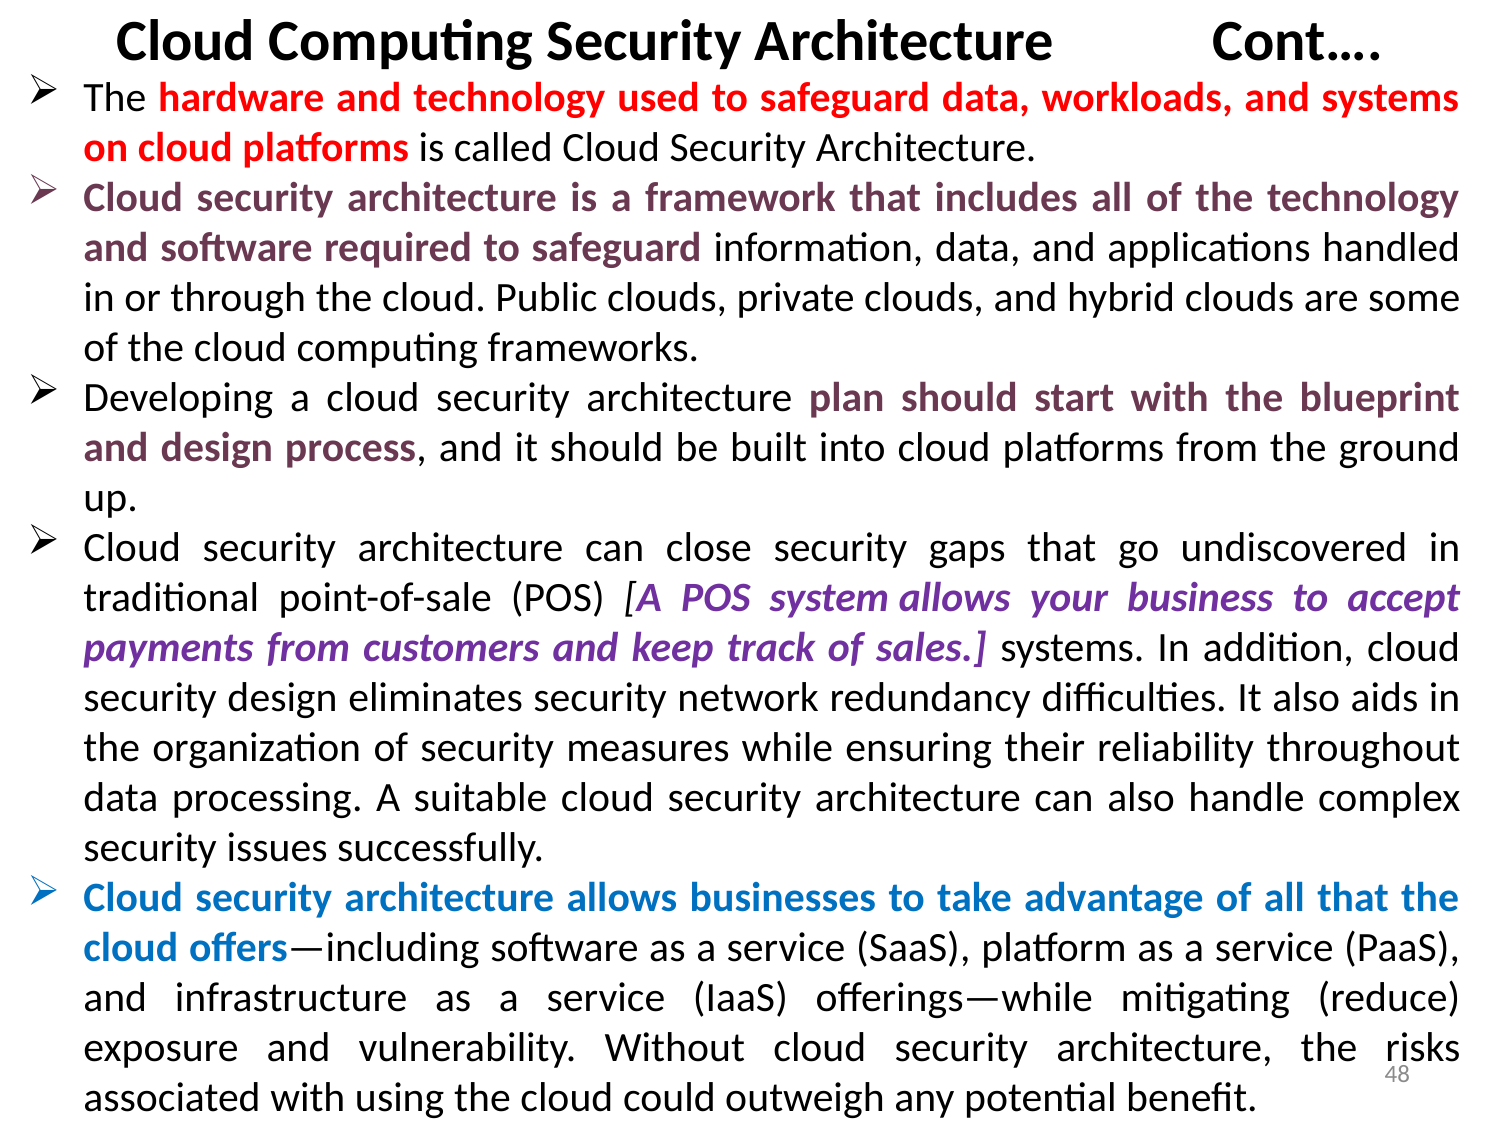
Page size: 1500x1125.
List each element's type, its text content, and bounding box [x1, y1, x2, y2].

title Cloud Computing Security Architecture Cont…. [0, 0, 1500, 75]
text_box The hardware and technology used to safeguard data, workloads, and systems on cloud platforms is called Cloud Security Architecture. Cloud security architecture is a framework that includes all of the technology and software required to safeguard information, data, and applications handled in or through the cloud. Public clouds, private clouds, and hybrid clouds are some of the cloud computing frameworks. Developing a cloud security architecture plan should start with the blueprint and design process, and it should be built into cloud platforms from the ground up. Cloud security architecture can close security gaps that go undiscovered in traditional point-of-sale (POS) [A POS system allows your business to accept payments from customers and keep track of sales.] systems. In addition, cloud security design eliminates security network redundancy difficulties. It also aids in the organization of security measures while ensuring their reliability throughout data processing. A suitable cloud security architecture can also handle complex security issues successfully. Cloud security architecture allows businesses to take advantage of all that the cloud offers—including software as a service (SaaS), platform as a service (PaaS), and infrastructure as a service (IaaS) offerings—while mitigating (reduce) exposure and vulnerability. Without cloud security architecture, the risks associated with using the cloud could outweigh any potential benefit. [12, 62, 1475, 1125]
